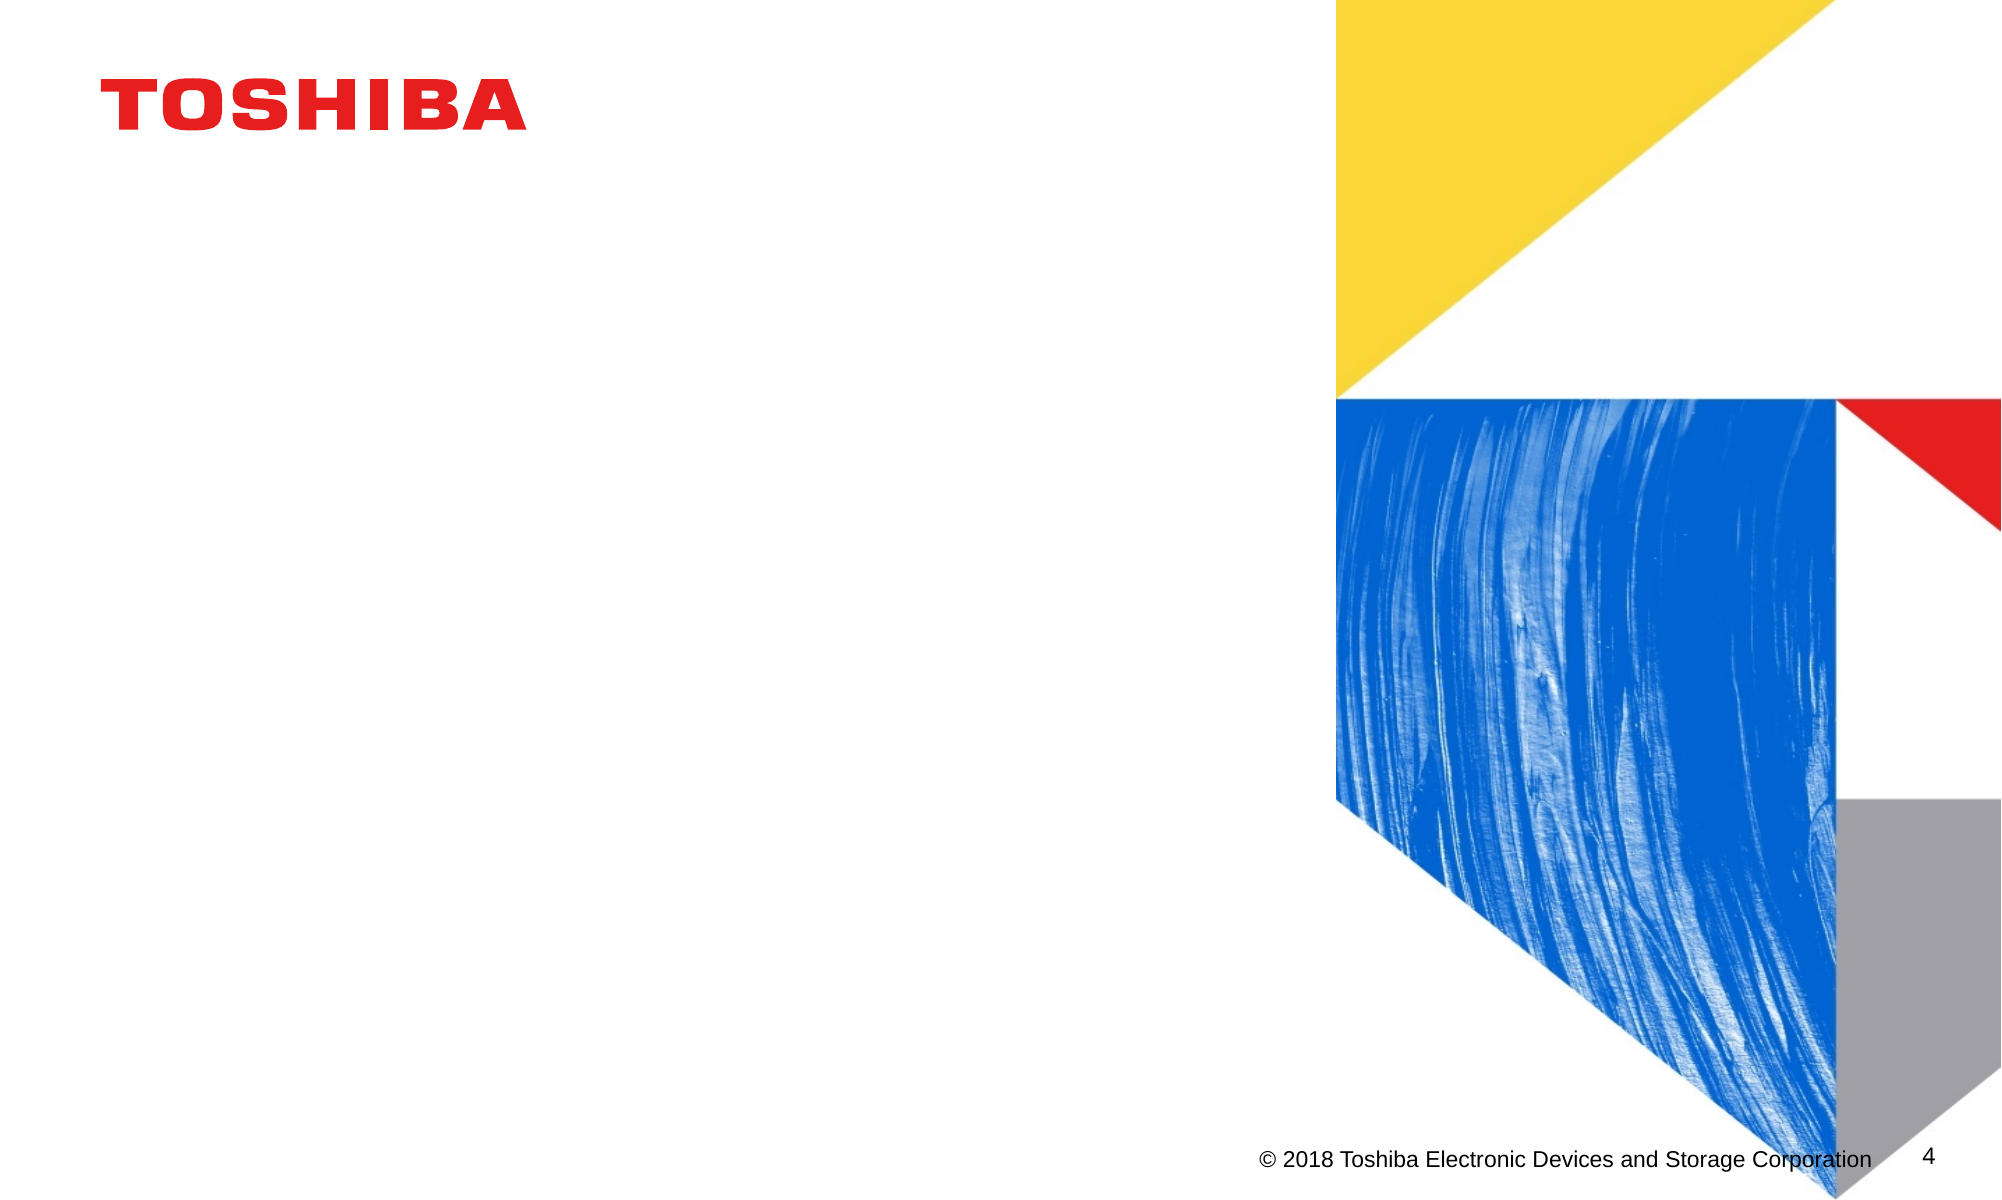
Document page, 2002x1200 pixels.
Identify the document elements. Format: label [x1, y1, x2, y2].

picture [1336, 0, 2001, 1200]
